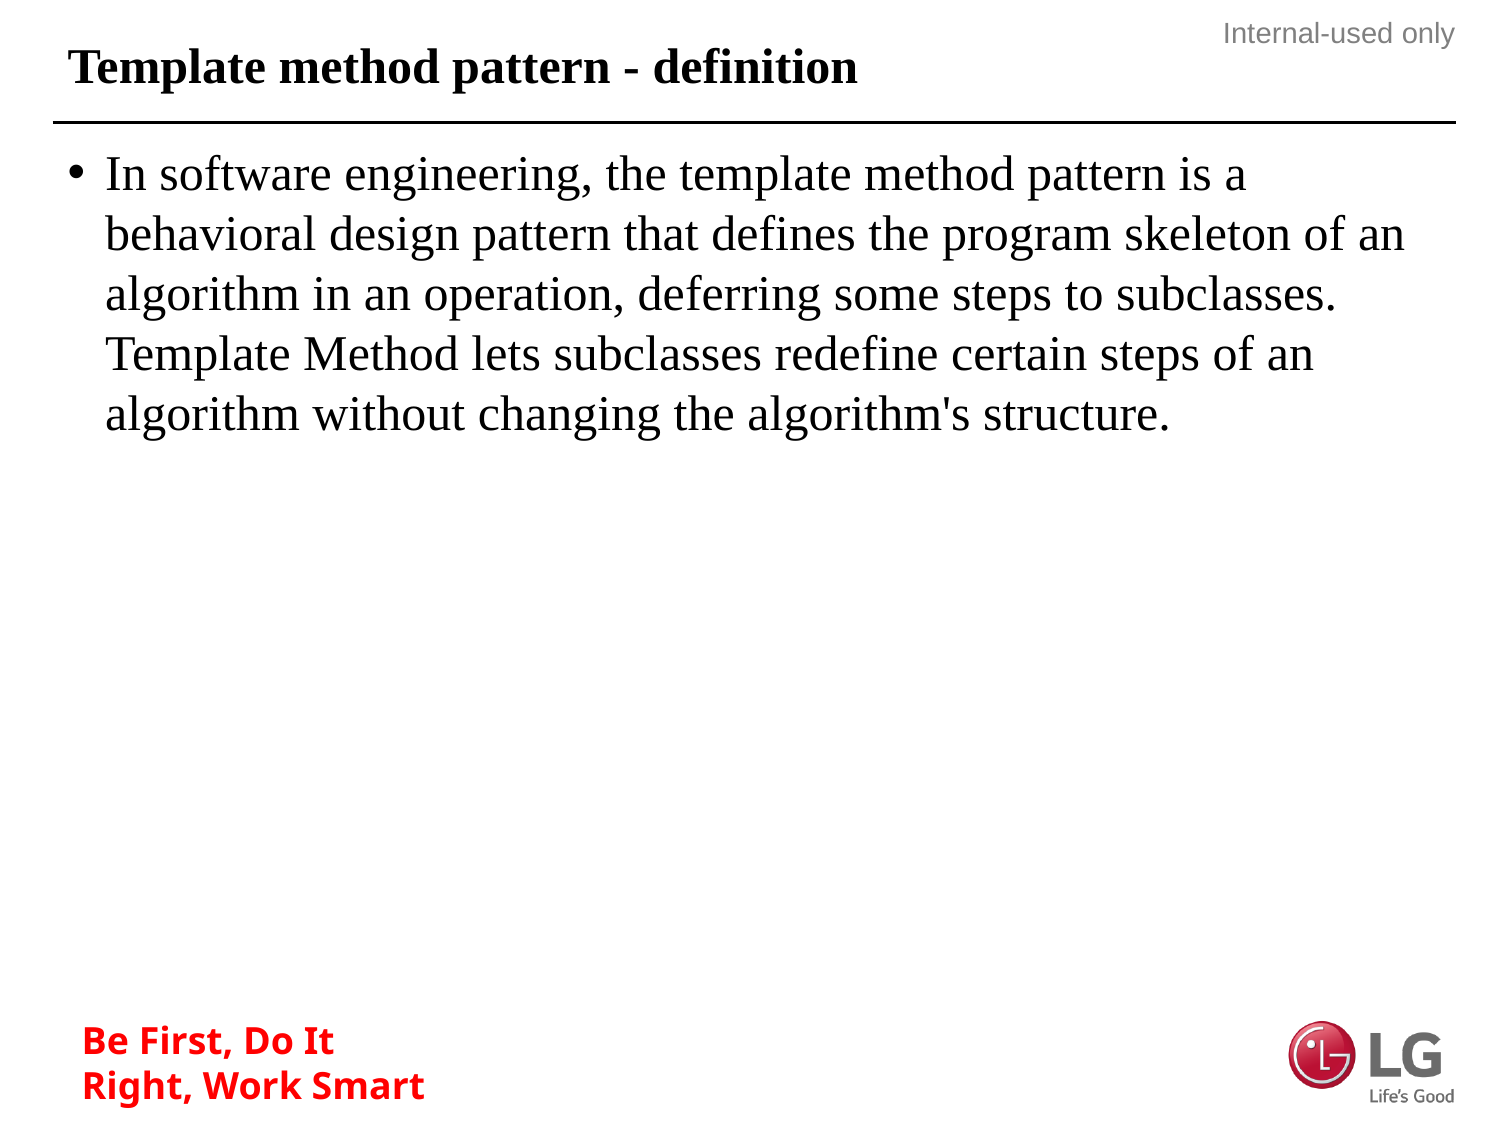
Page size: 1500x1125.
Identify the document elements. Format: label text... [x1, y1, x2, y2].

list In software engineering, the template method pattern is a behavioral design pattern that defines the program skeleton of an algorithm in an operation, deferring some steps to subclasses. Template Method lets subclasses redefine certain steps of an algorithm without changing the algorithm's structure. [52, 133, 1456, 1002]
title Template method pattern - definition [52, 12, 1456, 123]
picture [1285, 1002, 1456, 1123]
